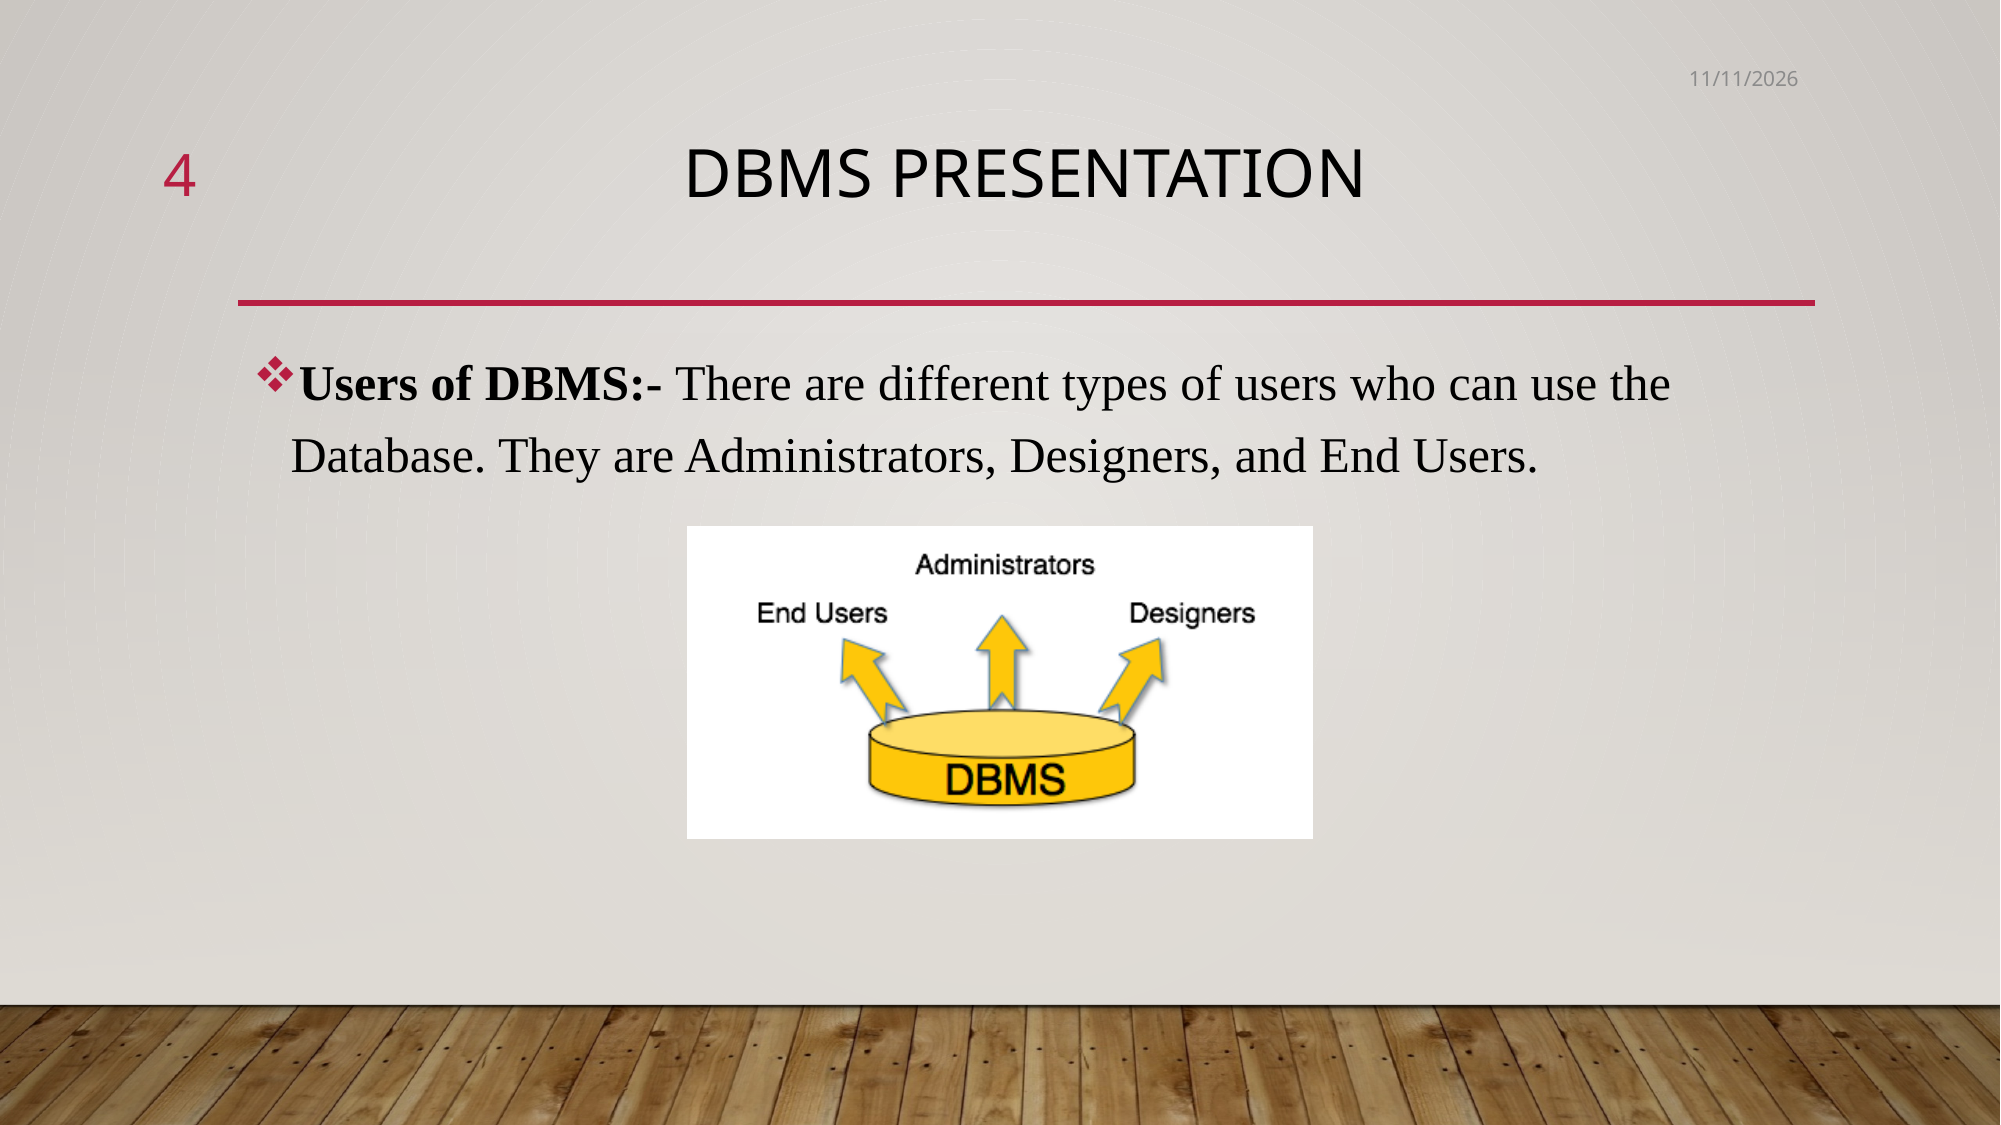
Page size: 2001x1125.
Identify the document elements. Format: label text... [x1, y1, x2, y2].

list Users of DBMS:- There are different types of users who can use the Database. They are Administrators, Designers, and End Users. [238, 330, 1814, 897]
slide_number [1239, 54, 1814, 105]
picture [687, 525, 1313, 839]
slide_number 4 [78, 131, 212, 214]
title DBMS Presentation [238, 131, 1814, 305]
picture [0, 1005, 2000, 1125]
